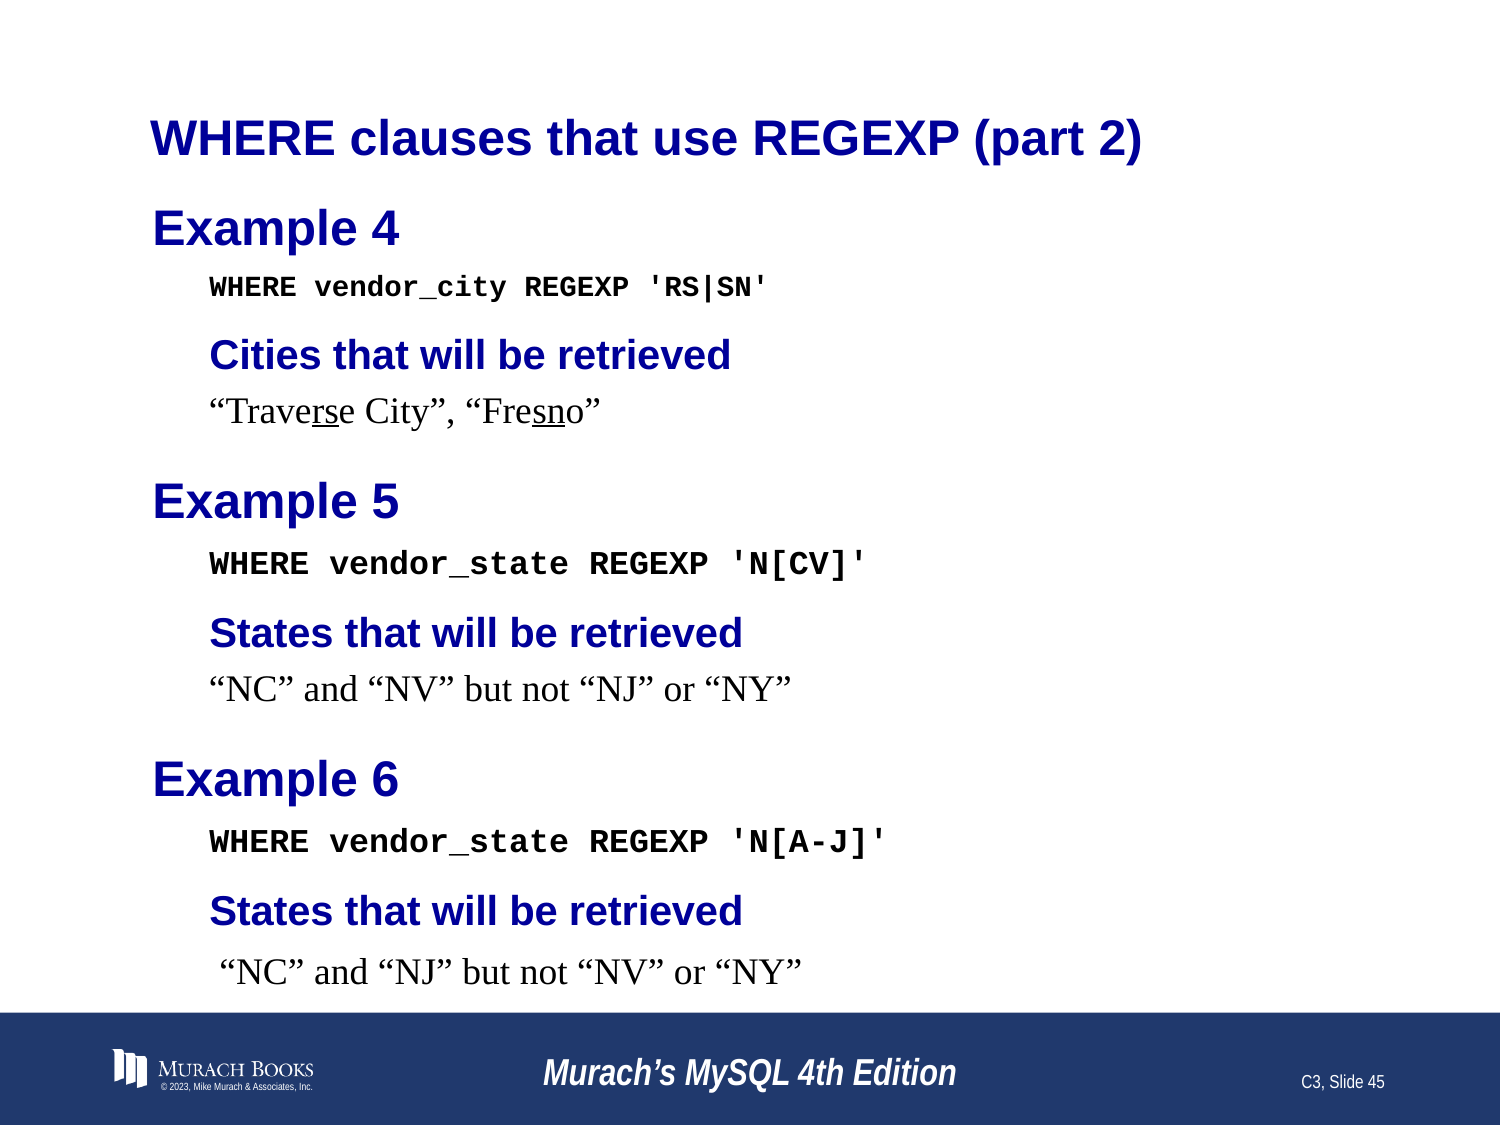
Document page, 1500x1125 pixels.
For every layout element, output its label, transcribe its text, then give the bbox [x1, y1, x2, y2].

list Example 4 WHERE vendor_city REGEXP 'RS|SN' Cities that will be retrieved “Traverse City”, “Fresno” Example 5 WHERE vendor_state REGEXP 'N[CV]' States that will be retrieved “NC” and “NV” but not “NJ” or “NY” Example 6 WHERE vendor_state REGEXP 'N[A-J]' States that will be retrieved “NC” and “NJ” but not “NV” or “NY” [137, 187, 1350, 975]
footer © 2023, Mike Murach & Associates, Inc. [12, 1025, 450, 1100]
title WHERE clauses that use REGEXP (part 2) [150, 105, 1350, 166]
slide_number Murach’s MySQL 4th Edition [450, 1025, 1050, 1100]
slide_number C3, Slide 45 [1087, 1025, 1400, 1100]
